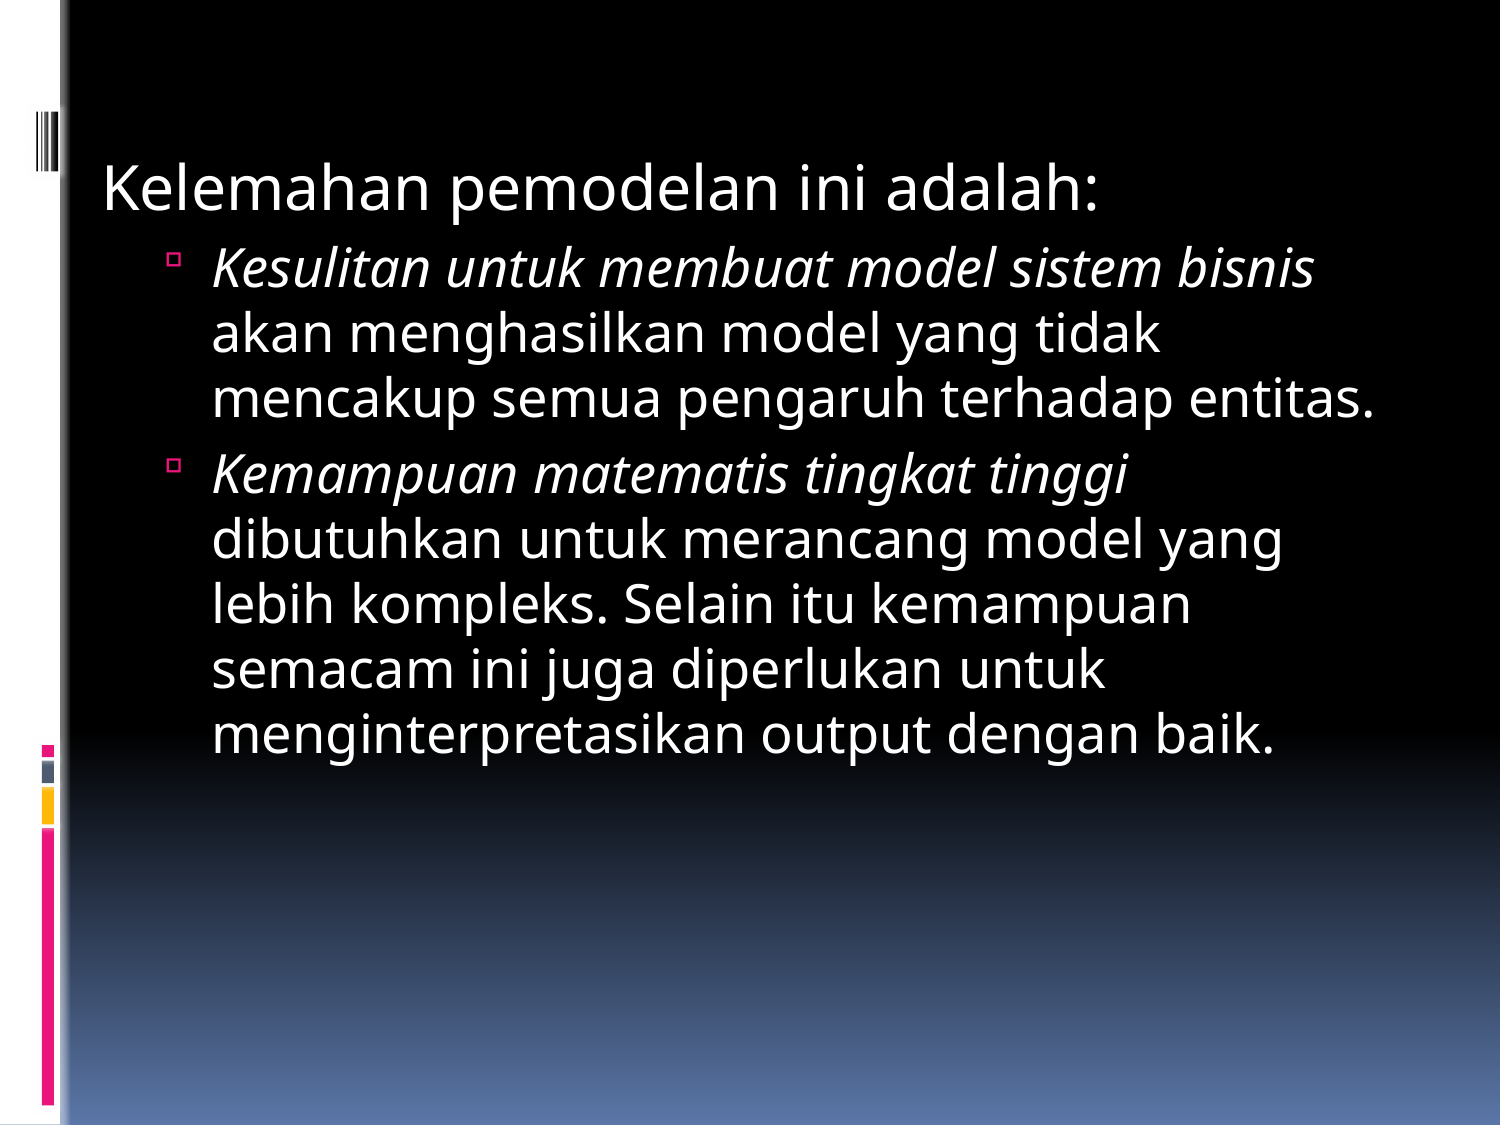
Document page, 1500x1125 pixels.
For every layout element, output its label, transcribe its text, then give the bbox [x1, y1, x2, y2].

list Kelemahan pemodelan ini adalah: Kesulitan untuk membuat model sistem bisnis akan menghasilkan model yang tidak mencakup semua pengaruh terhadap entitas. Kemampuan matematis tingkat tinggi dibutuhkan untuk merancang model yang lebih kompleks. Selain itu kemampuan semacam ini juga diperlukan untuk menginterpretasikan output dengan baik. [75, 140, 1425, 1038]
